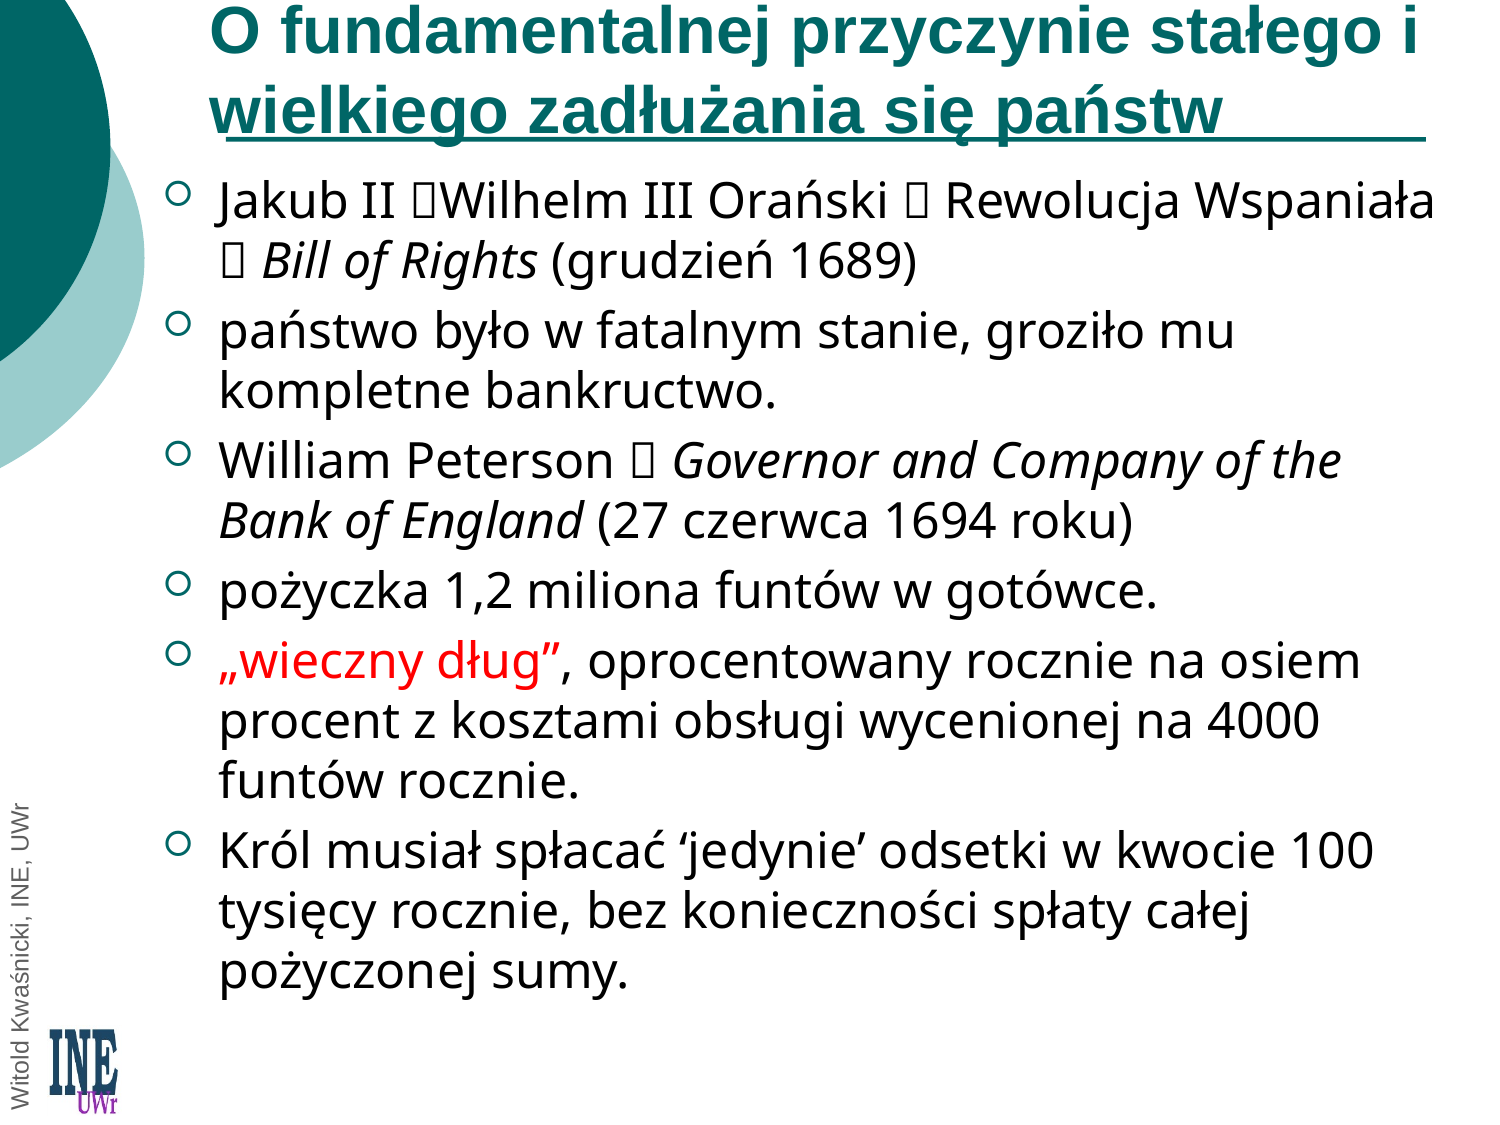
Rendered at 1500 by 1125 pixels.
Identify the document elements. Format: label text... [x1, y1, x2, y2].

list Jakub II Wilhelm III Orański  Rewolucja Wspaniała  Bill of Rights (grudzień 1689) państwo było w fatalnym stanie, groziło mu kompletne bankructwo. William Peterson  Governor and Company of the Bank of England (27 czerwca 1694 roku) pożyczka 1,2 miliona funtów w gotówce. „wieczny dług”, oprocentowany rocznie na osiem procent z kosztami obsługi wycenionej na 4000 funtów rocznie. Król musiał spłacać ‘jedynie’ odsetki w kwocie 100 tysięcy rocznie, bez konieczności spłaty całej pożyczonej sumy. [147, 160, 1471, 1094]
title O fundamentalnej przyczynie stałego i wielkiego zadłużania się państw [194, 54, 1463, 155]
picture [47, 1025, 122, 1116]
